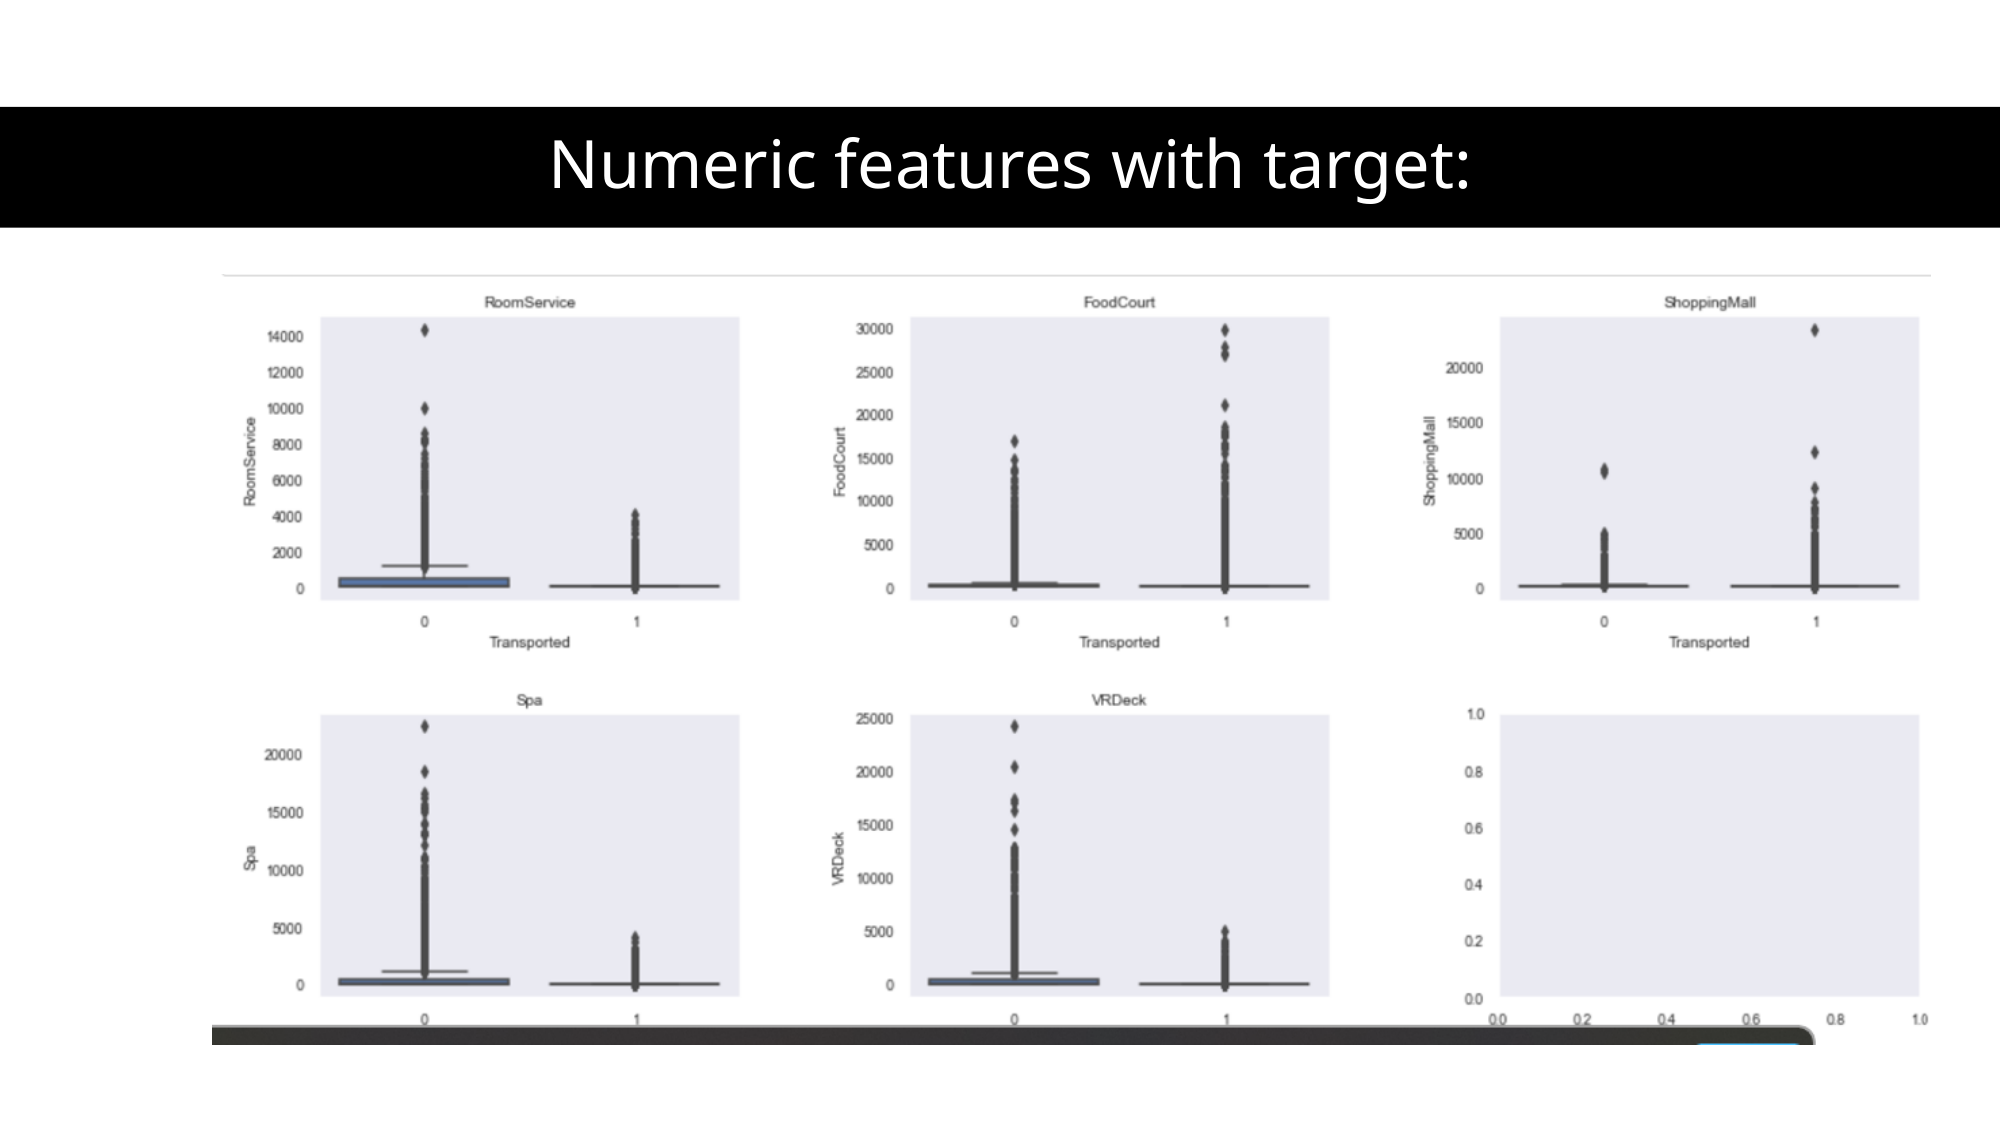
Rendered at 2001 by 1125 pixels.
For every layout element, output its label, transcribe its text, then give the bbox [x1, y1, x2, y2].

title Numeric features with target: [91, 105, 1931, 228]
text_box [0, 106, 2000, 229]
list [212, 274, 1931, 1045]
